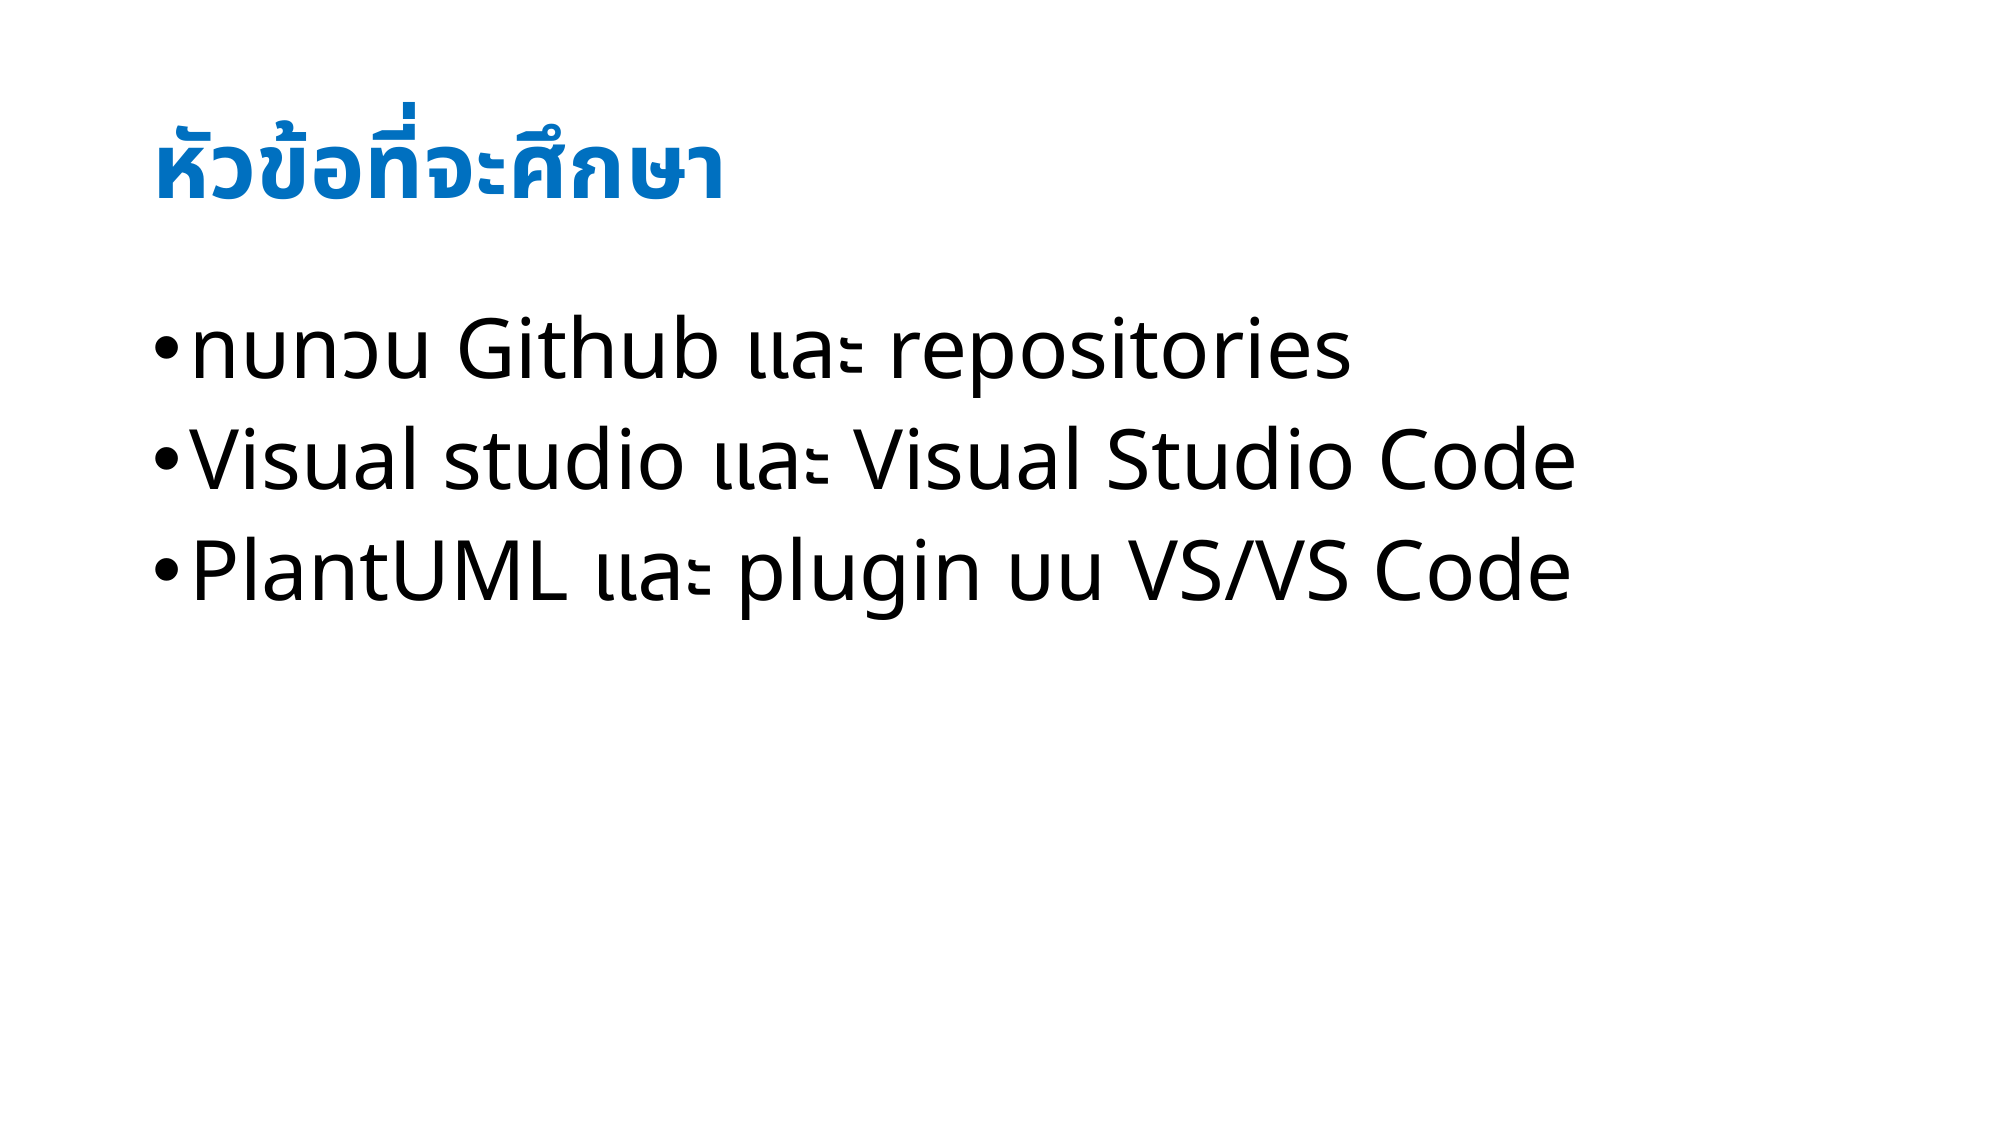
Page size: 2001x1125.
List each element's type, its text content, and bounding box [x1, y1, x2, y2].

title หัวข้อที่จะศึกษา [137, 59, 1863, 278]
list ทบทวน Github และ repositories Visual studio และ Visual Studio Code PlantUML และ plugin บน VS/VS Code [137, 299, 1863, 1014]
